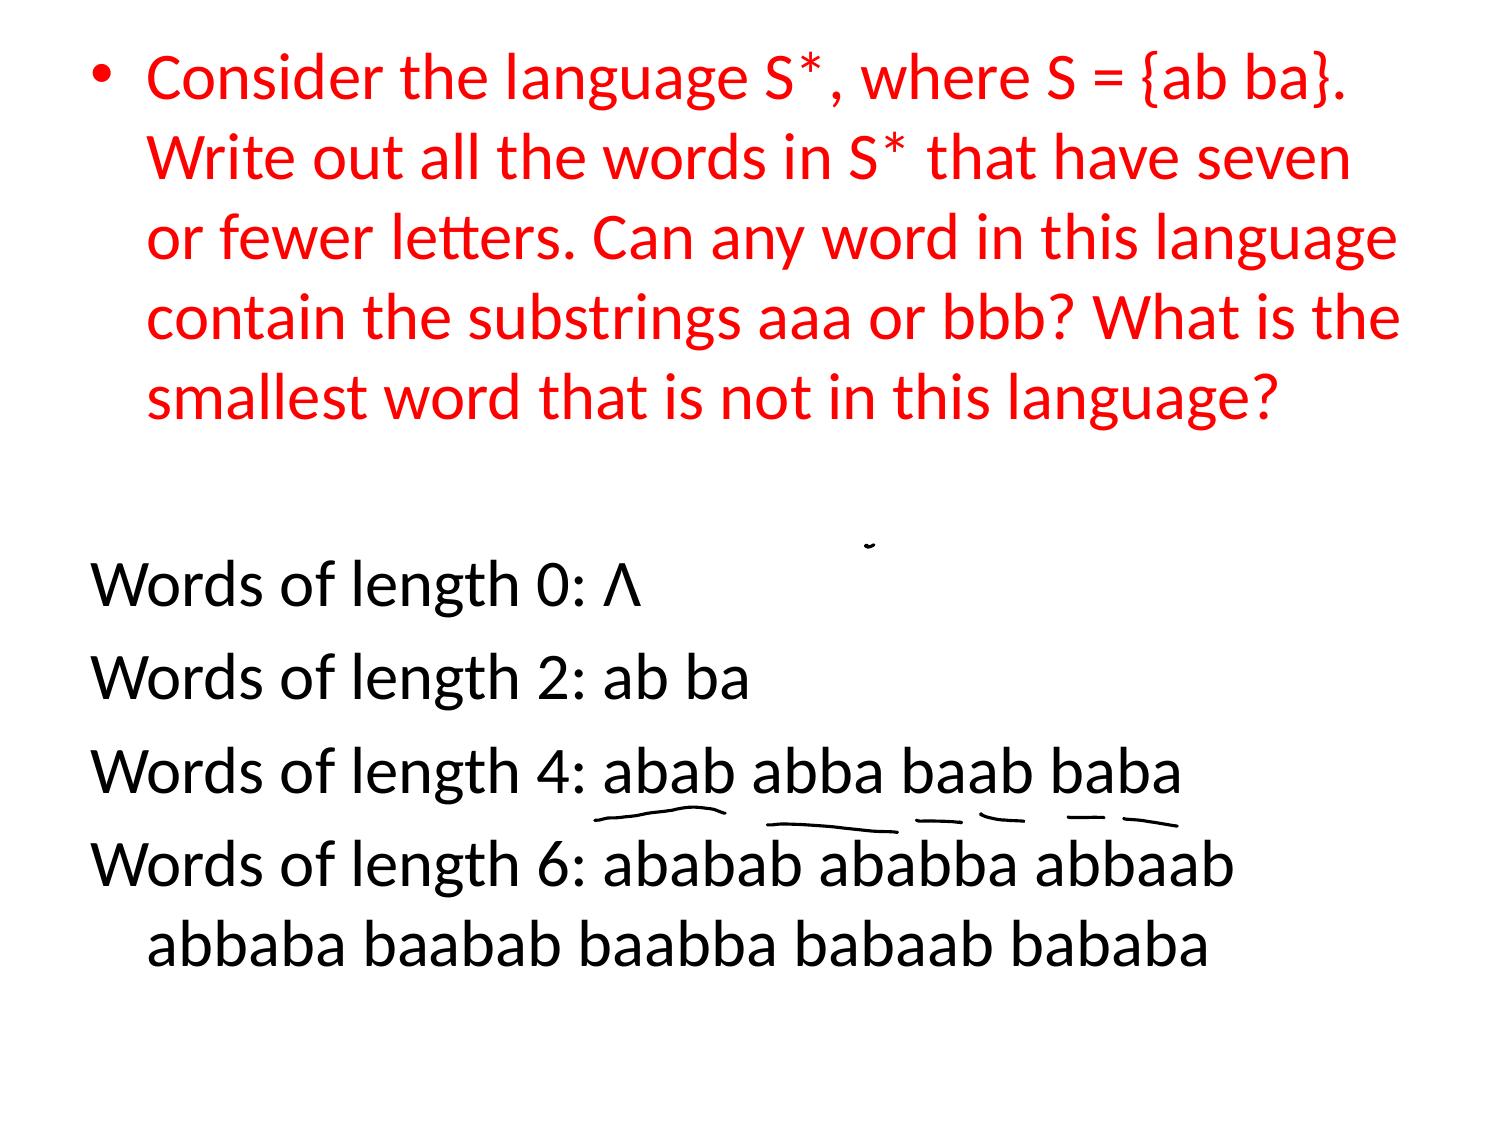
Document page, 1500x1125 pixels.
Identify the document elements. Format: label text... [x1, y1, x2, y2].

list Consider the language S*, where S = {ab ba}. Write out all the words in S* that have seven or fewer letters. Can any word in this language contain the substrings aaa or bbb? What is the smallest word that is not in this language? Words of length 0: Λ Words of length 2: ab ba Words of length 4: abab abba baab baba Words of length 6: ababab ababba abbaab abbaba baabab baabba babaab bababa [75, 24, 1425, 1088]
